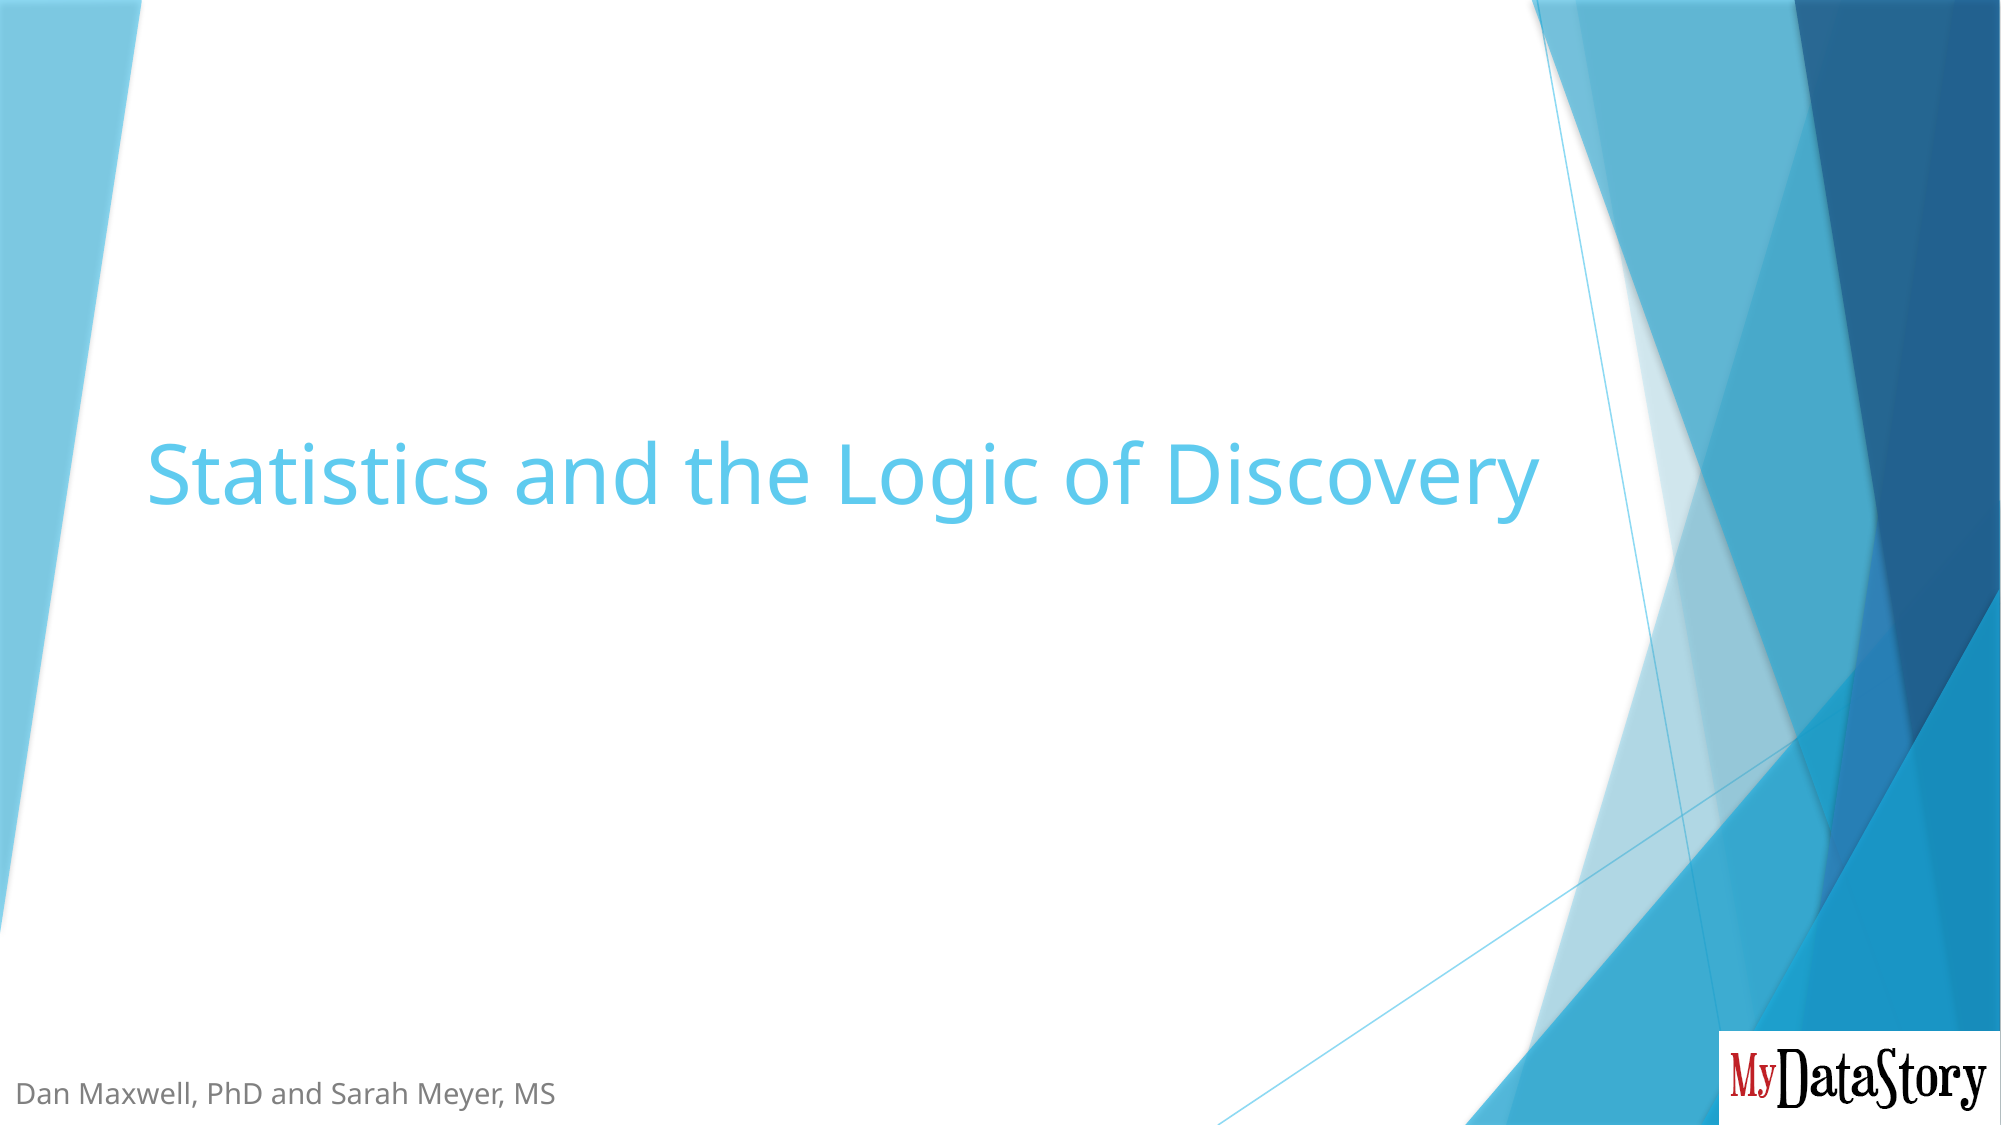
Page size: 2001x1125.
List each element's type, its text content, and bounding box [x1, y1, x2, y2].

title Statistics and the Logic of Discovery [110, 396, 1557, 529]
picture [1718, 1030, 2000, 1125]
subtitle Dan Maxwell, PhD and Sarah Meyer, MS [0, 1067, 657, 1125]
